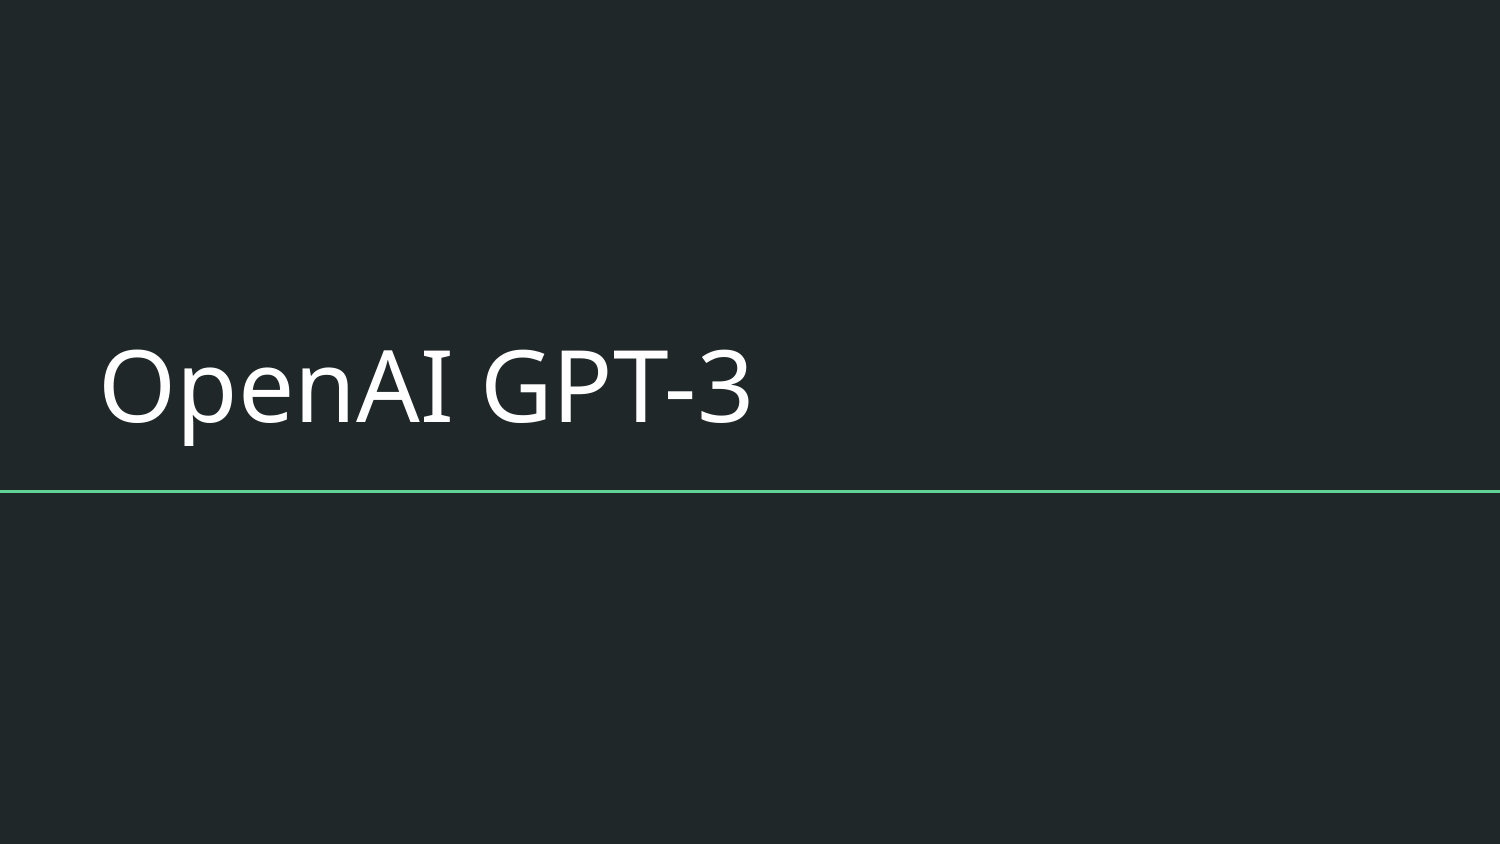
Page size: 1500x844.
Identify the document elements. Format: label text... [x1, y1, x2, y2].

title OpenAI GPT-3 [83, 206, 1417, 467]
